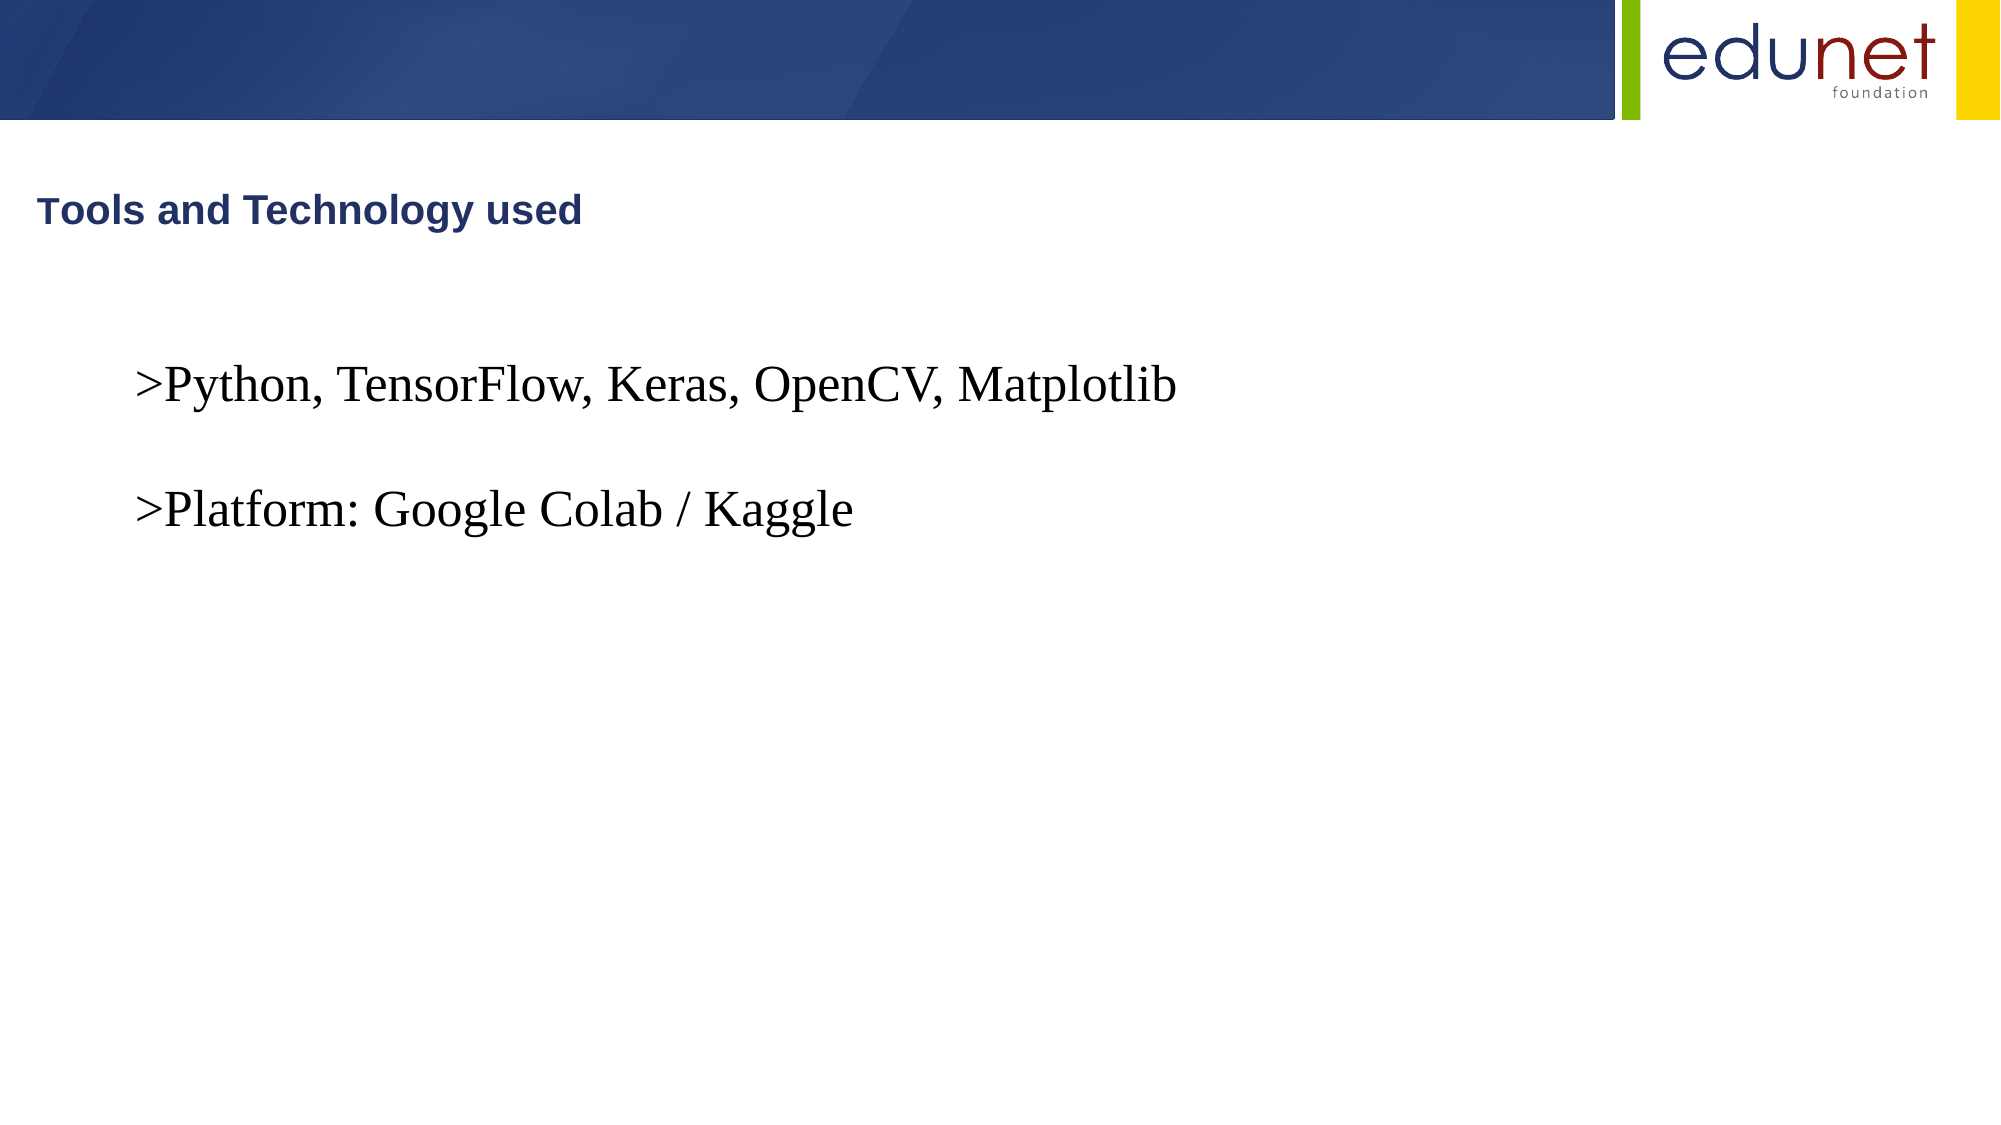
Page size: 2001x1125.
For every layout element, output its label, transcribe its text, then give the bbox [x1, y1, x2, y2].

text_box Tools and Technology used [22, 175, 1024, 240]
text_box >Python, TensorFlow, Keras, OpenCV, Matplotlib >Platform: Google Colab / Kaggle [120, 342, 1477, 545]
picture [1652, 12, 1948, 108]
